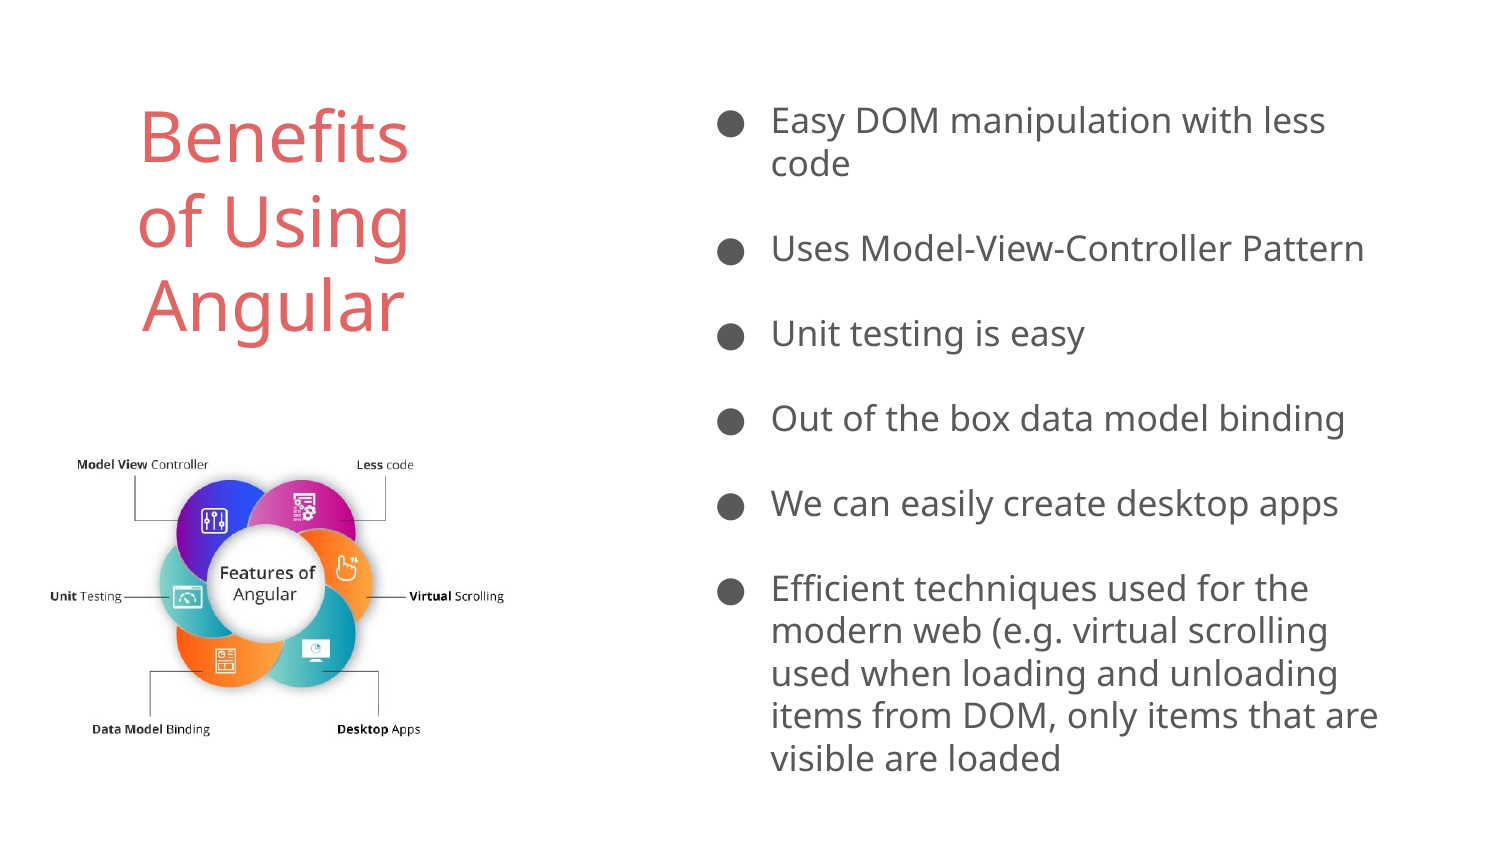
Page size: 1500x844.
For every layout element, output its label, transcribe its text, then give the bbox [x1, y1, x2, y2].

picture [43, 444, 505, 747]
subtitle Easy DOM manipulation with less code Uses Model-View-Controller Pattern Unit testing is easy Out of the box data model binding We can easily create desktop apps Efficient techniques used for the modern web (e.g. virtual scrolling used when loading and unloading items from DOM, only items that are visible are loaded [680, 83, 1423, 765]
title Benefits of Using Angular [82, 65, 467, 362]
